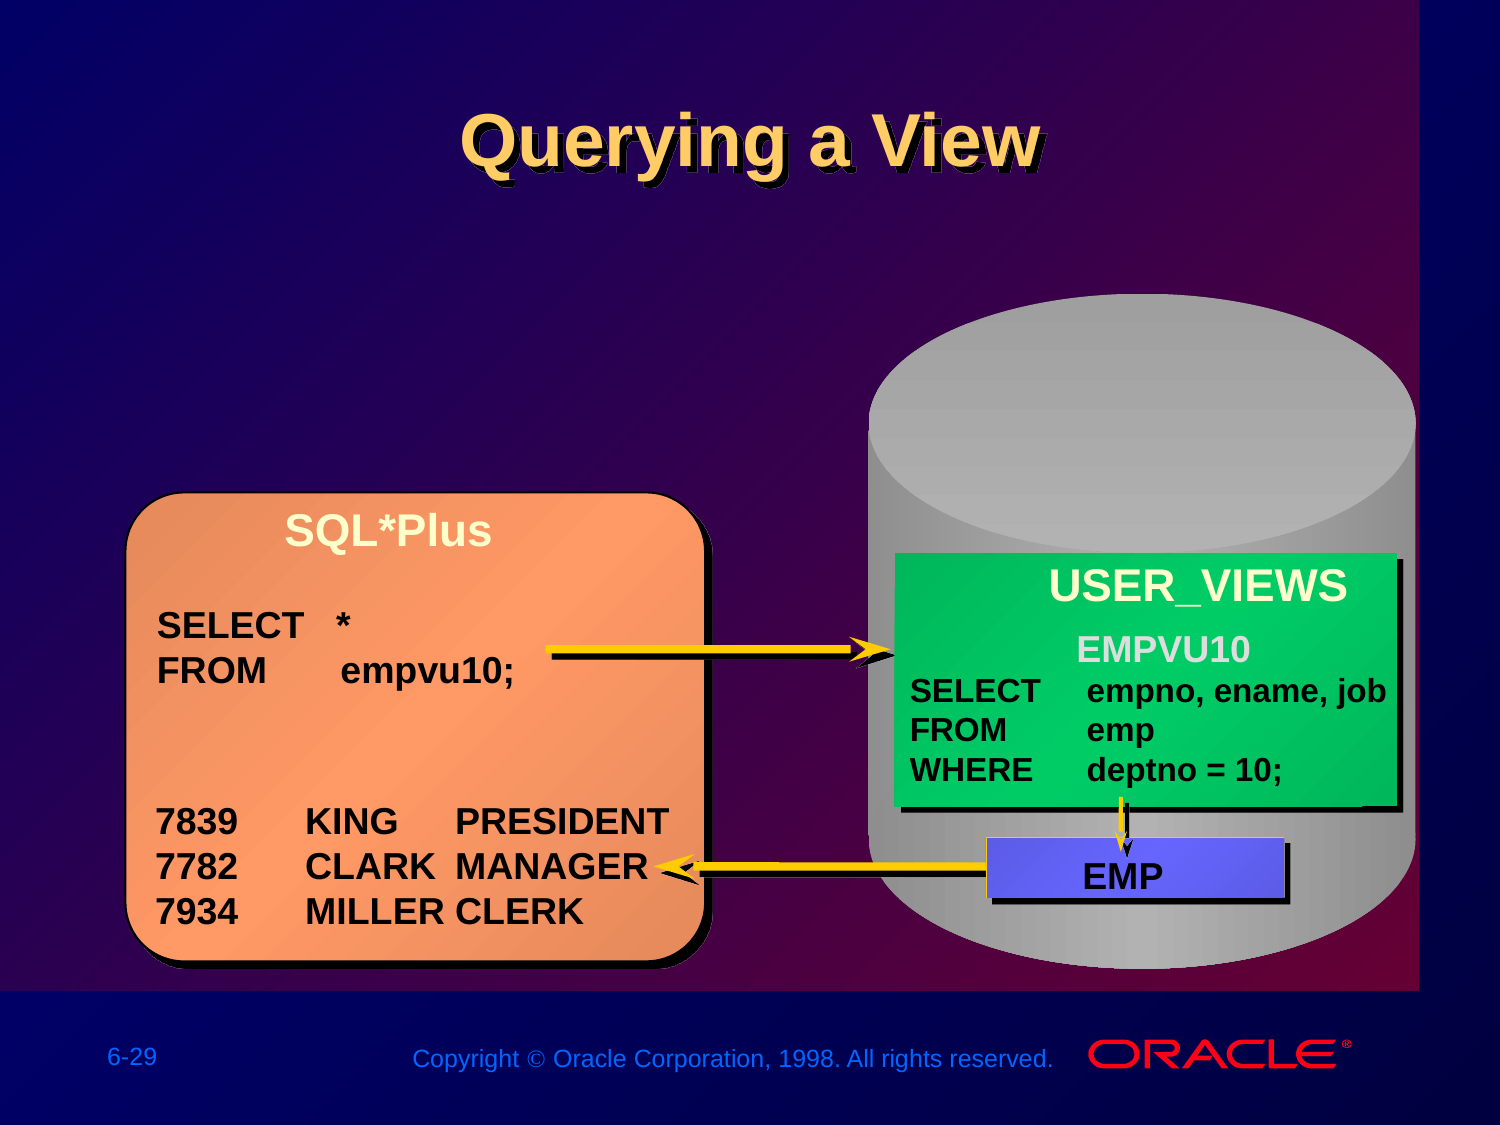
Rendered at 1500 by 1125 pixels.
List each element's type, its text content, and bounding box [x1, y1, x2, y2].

text_box [125, 786, 134, 934]
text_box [545, 293, 1416, 969]
title Querying a View [151, 83, 1349, 229]
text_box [139, 698, 1285, 940]
text_box [146, 948, 540, 962]
text_box SQL*Plus SELECT * FROM empvu10; [124, 360, 540, 805]
